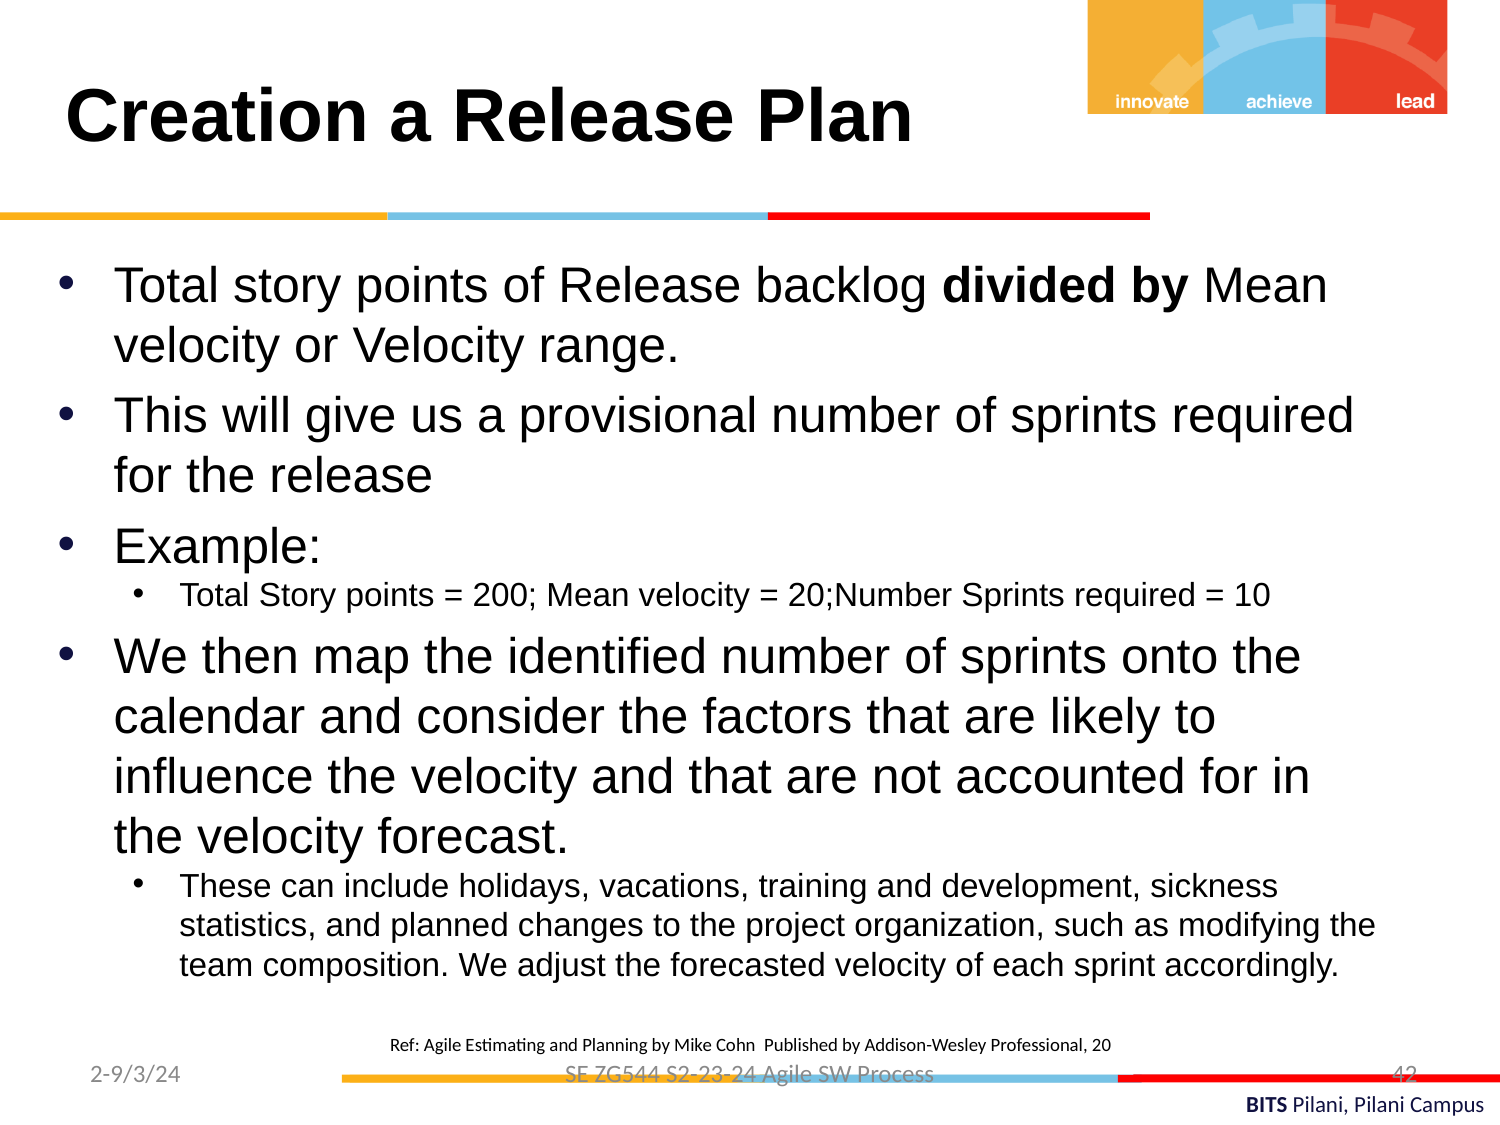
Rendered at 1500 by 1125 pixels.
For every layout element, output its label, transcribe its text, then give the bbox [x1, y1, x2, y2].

slide_number 42 [1382, 1063, 1426, 1094]
picture [1087, 0, 1448, 114]
text_box Creation a Release Plan [57, 24, 1080, 213]
list Total story points of Release backlog divided by Mean velocity or Velocity range. This will give us a provisional number of sprints required for the release Example: Total Story points = 200; Mean velocity = 20;Number Sprints required = 10 We then map the identified number of sprints onto the calendar and consider the factors that are likely to influence the velocity and that are not accounted for in the velocity forecast. These can include holidays, vacations, training and development, sickness statistics, and planned changes to the project organization, such as modifying the team composition. We adjust the forecasted velocity of each sprint accordingly. [49, 244, 1401, 1051]
text_box SE ZG544 S2-23-24 Agile SW Process [519, 1063, 980, 1095]
text_box Ref: Agile Estimating and Planning by Mike Cohn Published by Addison-Wesley Professional, 20 [382, 1024, 1430, 1063]
text_box 2-9/3/24 [82, 1050, 418, 1095]
